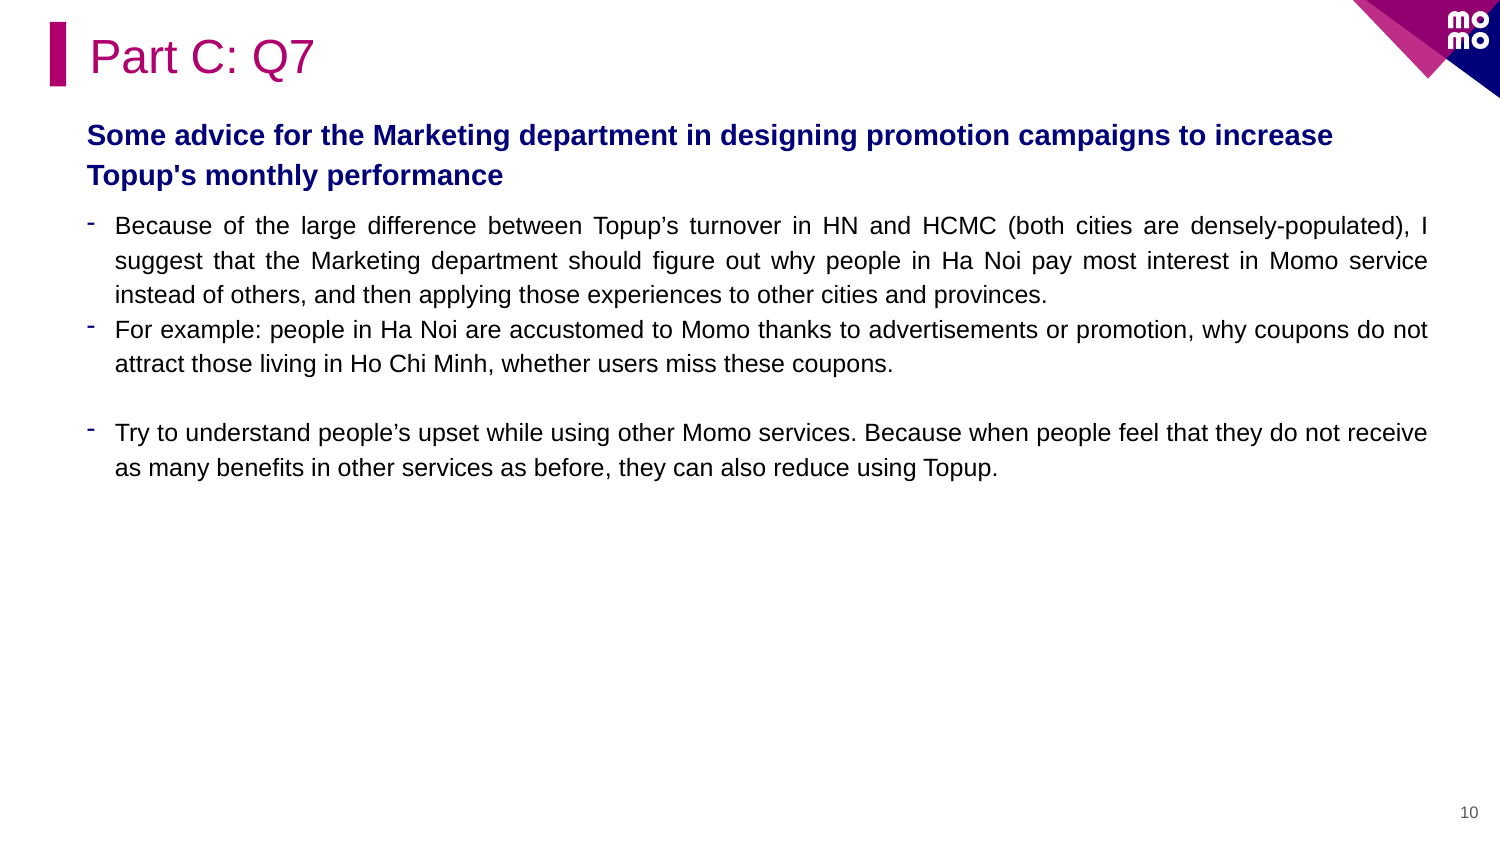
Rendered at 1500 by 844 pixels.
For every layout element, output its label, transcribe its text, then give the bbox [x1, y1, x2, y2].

picture [1448, 11, 1489, 49]
slide_number 10 [1403, 779, 1494, 844]
title Part C: Q7 [74, 21, 1388, 87]
list Because of the large difference between Topup’s turnover in HN and HCMC (both cities are densely-populated), I suggest that the Marketing department should figure out why people in Ha Noi pay most interest in Momo service instead of others, and then applying those experiences to other cities and provinces. For example: people in Ha Noi are accustomed to Momo thanks to advertisements or promotion, why coupons do not attract those living in Ho Chi Minh, whether users miss these coupons. Try to understand people’s upset while using other Momo services. Because when people feel that they do not receive as many benefits in other services as before, they can also reduce using Topup. [71, 191, 1447, 810]
subtitle Some advice for the Marketing department in designing promotion campaigns to increase Topup's monthly performance [71, 112, 1447, 191]
